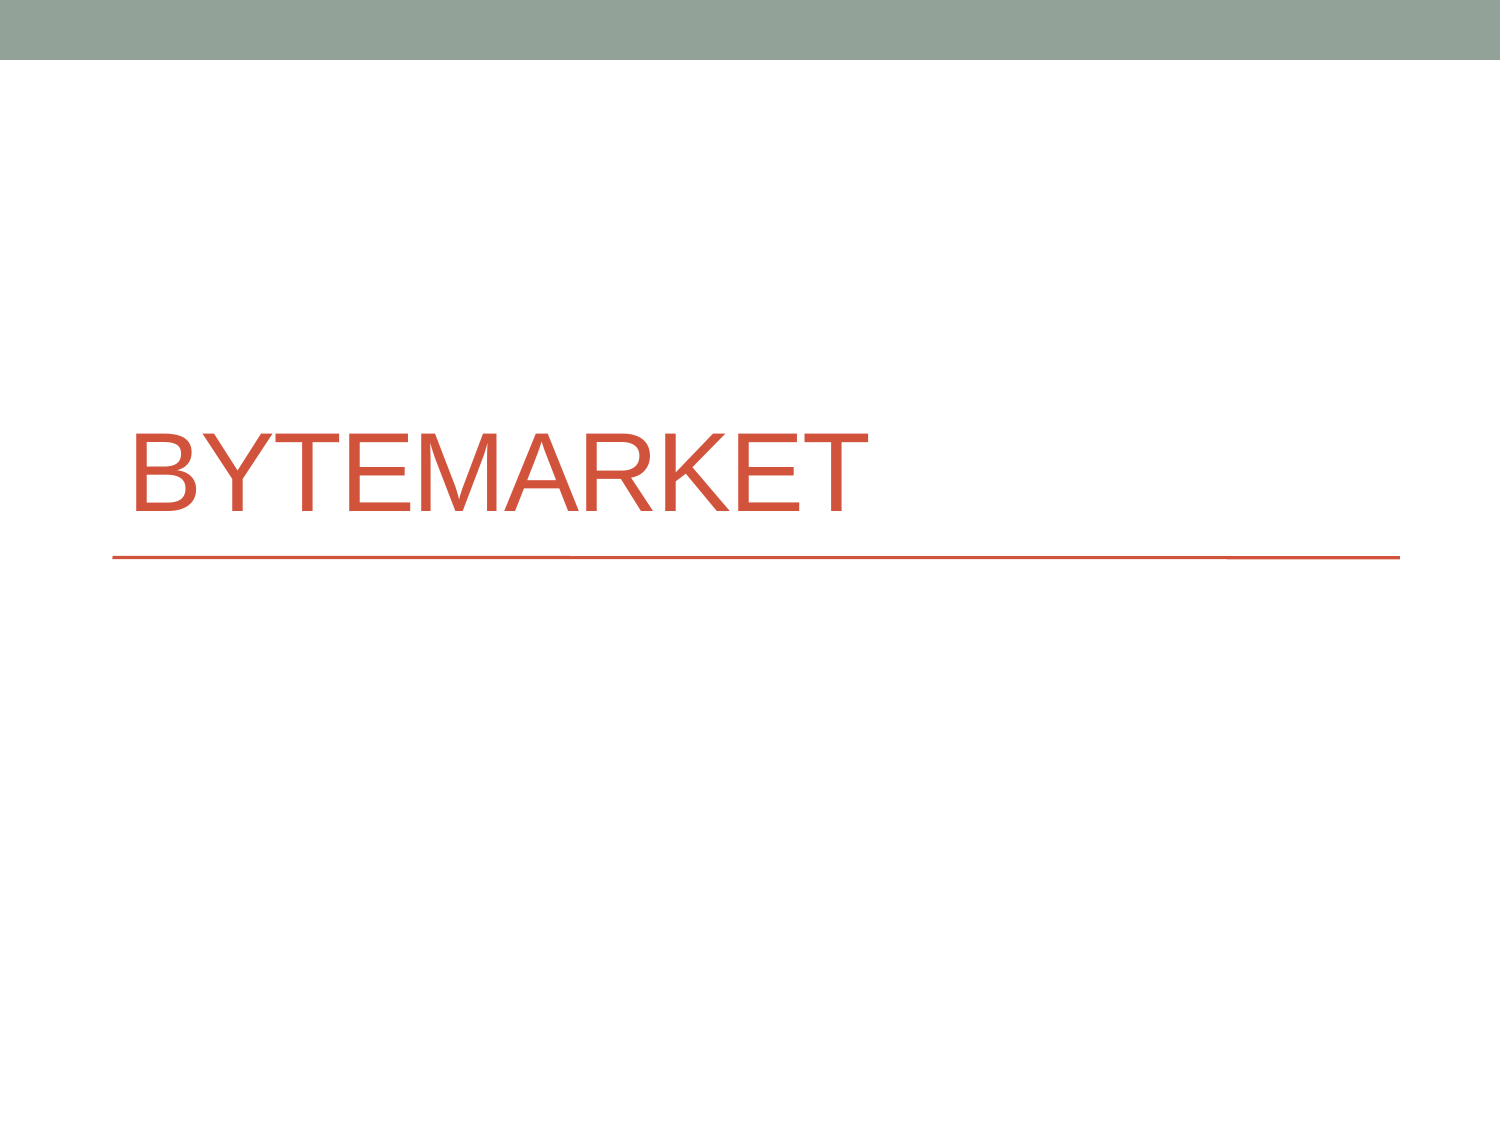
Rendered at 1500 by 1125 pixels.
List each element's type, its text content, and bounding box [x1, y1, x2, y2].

title ByteMarket [112, 224, 1400, 542]
